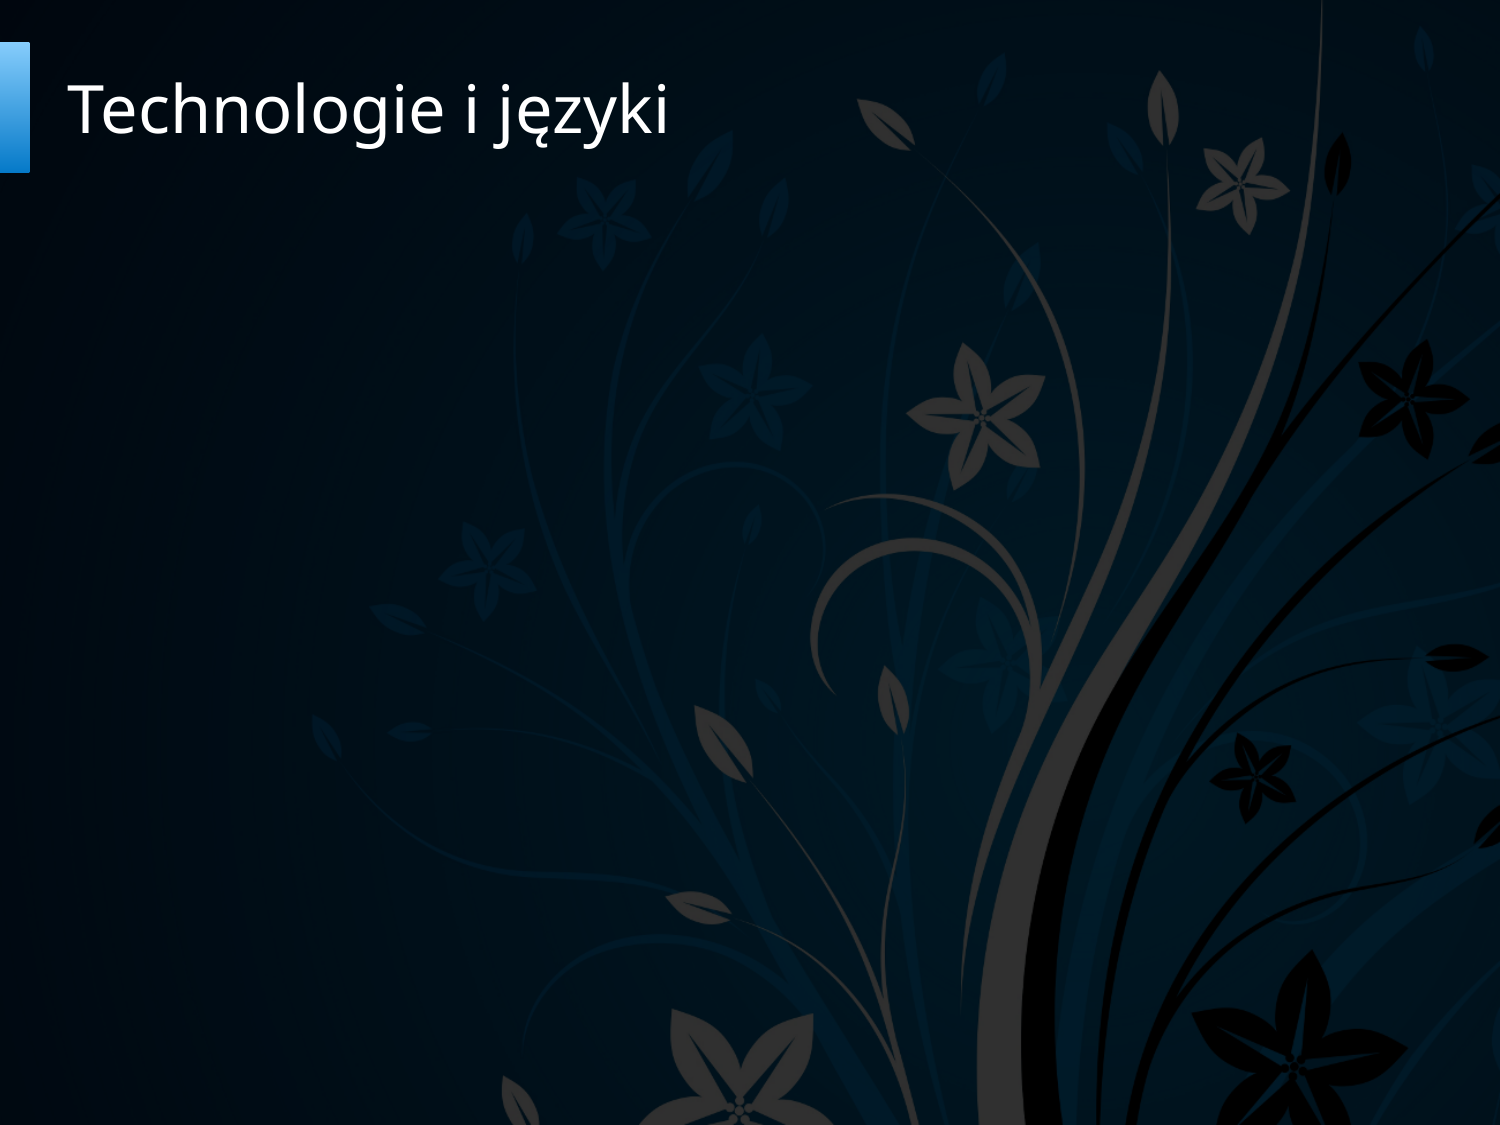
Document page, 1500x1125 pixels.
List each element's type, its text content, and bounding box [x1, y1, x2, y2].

title Technologie i języki [53, 42, 1117, 171]
